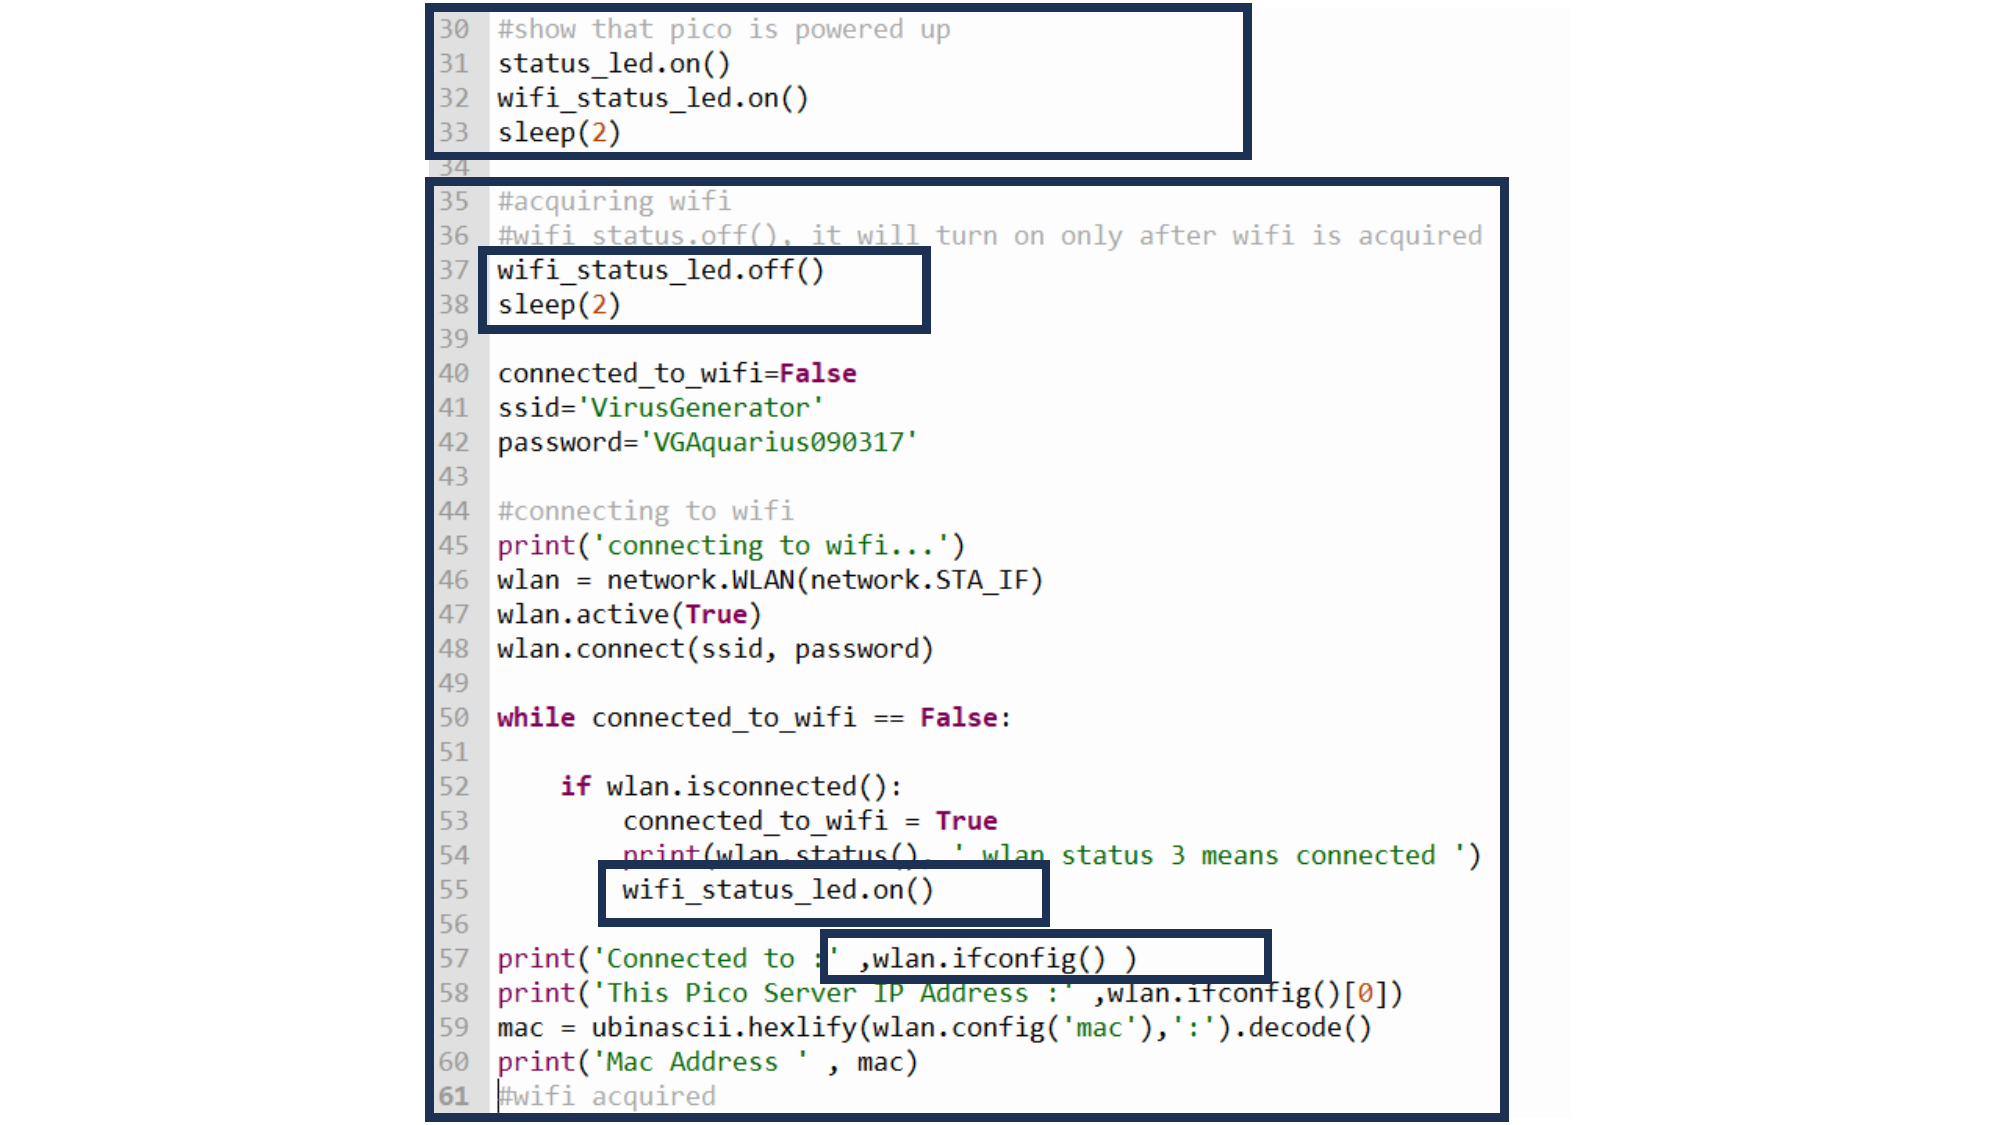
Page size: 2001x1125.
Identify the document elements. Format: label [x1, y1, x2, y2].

picture [429, 7, 1571, 1118]
